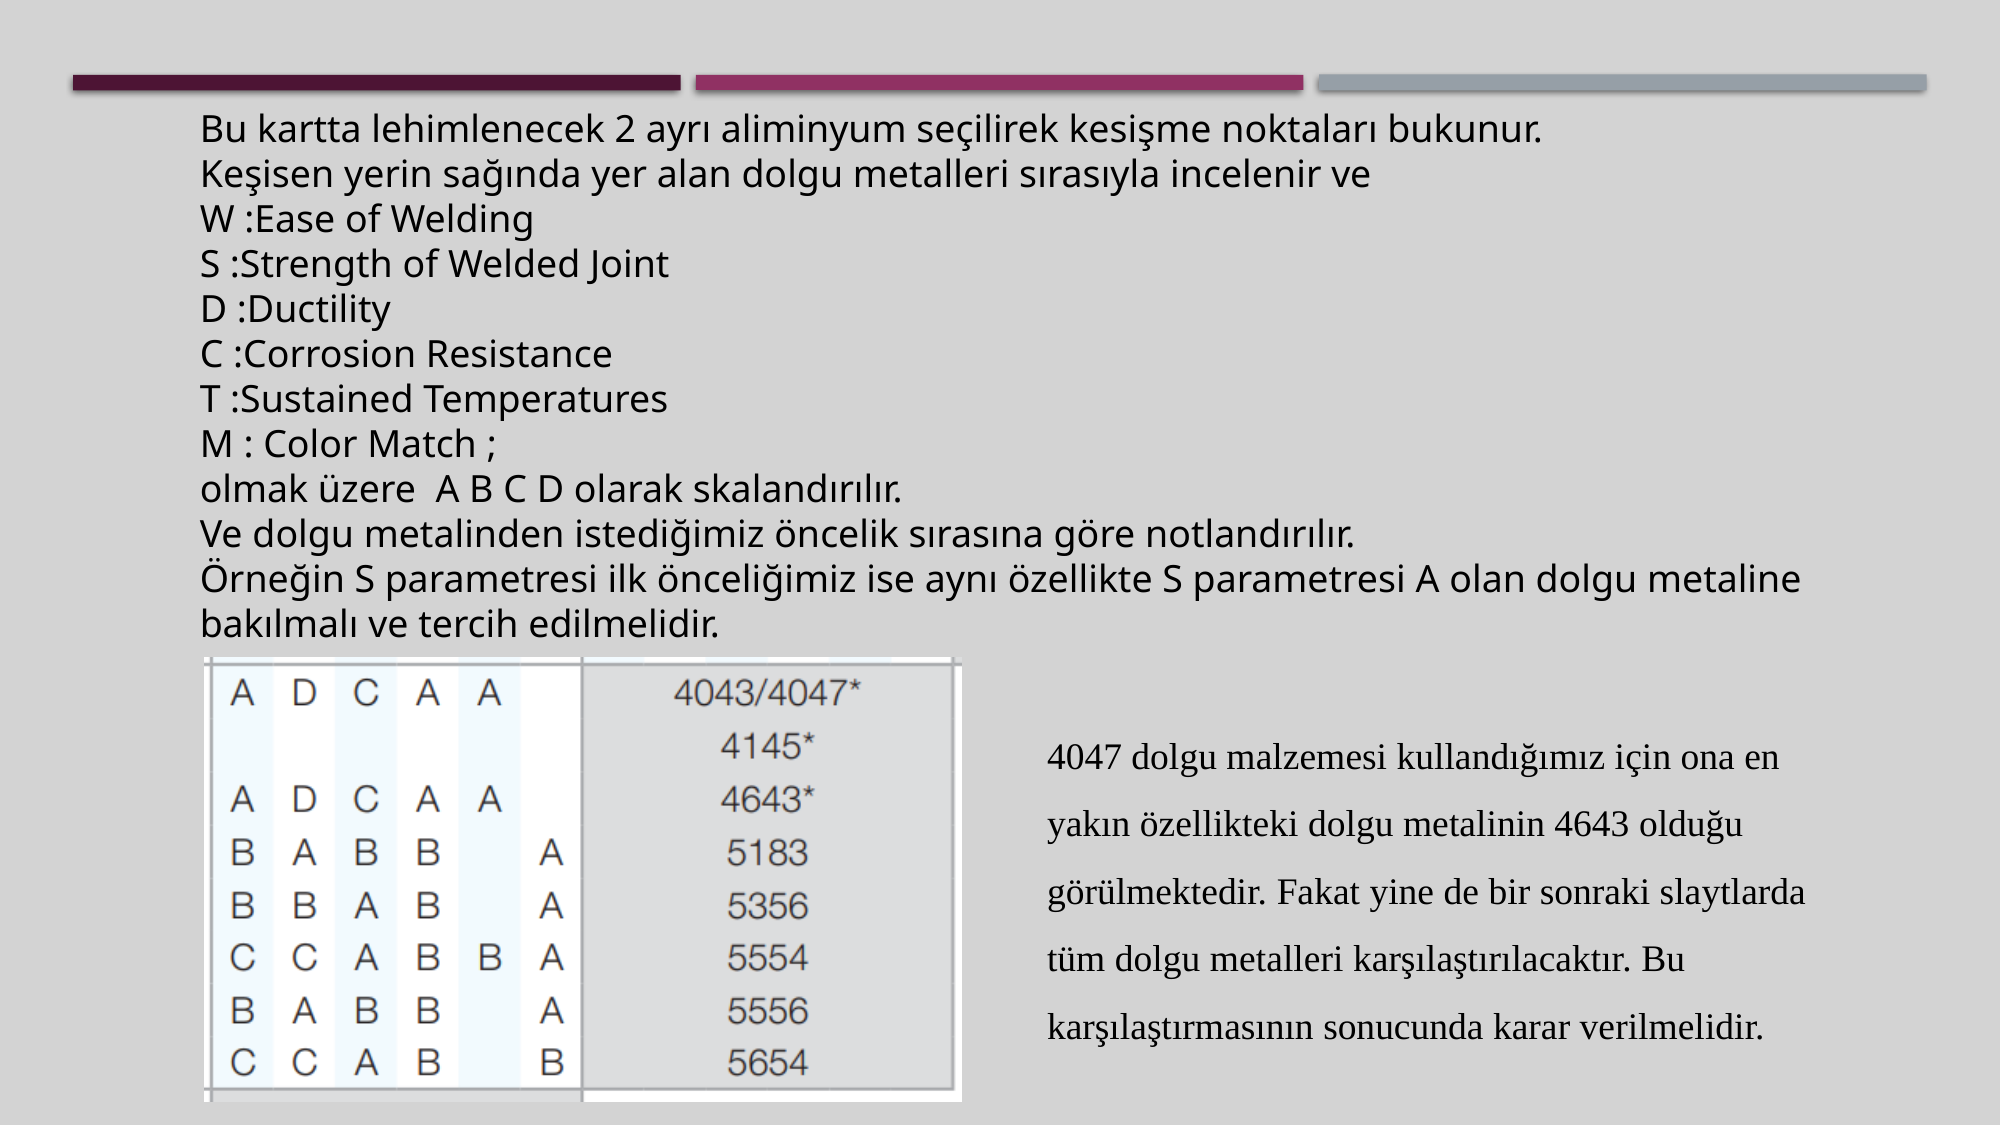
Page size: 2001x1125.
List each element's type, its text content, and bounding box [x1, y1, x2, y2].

text_box 4047 dolgu malzemesi kullandığımız için ona en yakın özellikteki dolgu metalinin 4643 olduğu görülmektedir. Fakat yine de bir sonraki slaytlarda tüm dolgu metalleri karşılaştırılacaktır. Bu karşılaştırmasının sonucunda karar verilmelidir. [1032, 701, 1837, 1055]
picture [203, 657, 963, 1103]
text_box Bu kartta lehimlenecek 2 ayrı aliminyum seçilirek kesişme noktaları bukunur. Keşisen yerin sağında yer alan dolgu metalleri sırasıyla incelenir ve W :Ease of Welding S :Strength of Welded Joint D :Ductility C :Corrosion Resistance T :Sustained Temperatures M : Color Match ; olmak üzere A B C D olarak skalandırılır. Ve dolgu metalinden istediğimiz öncelik sırasına göre notlandırılır. Örneğin S parametresi ilk önceliğimiz ise aynı özellikte S parametresi A olan dolgu metaline bakılmalı ve tercih edilmelidir. [184, 97, 1908, 653]
